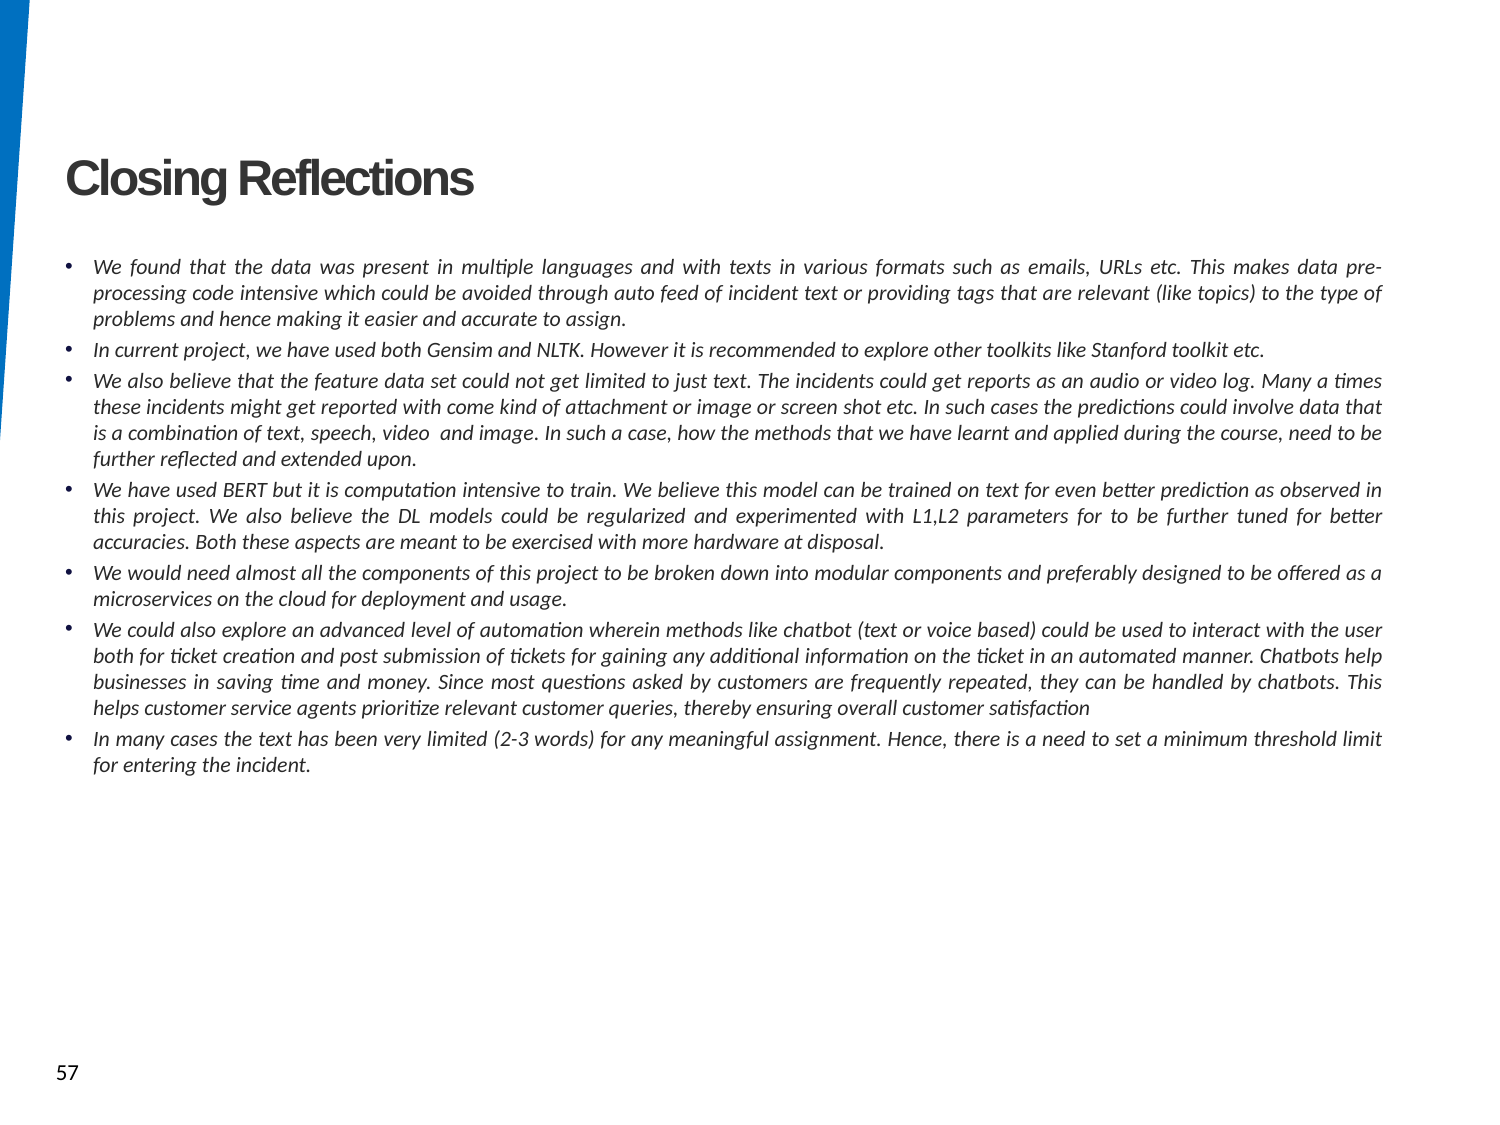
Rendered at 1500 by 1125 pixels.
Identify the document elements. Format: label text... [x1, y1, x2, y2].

list Closing Reflections [50, 24, 1088, 213]
list We found that the data was present in multiple languages and with texts in various formats such as emails, URLs etc. This makes data pre-processing code intensive which could be avoided through auto feed of incident text or providing tags that are relevant (like topics) to the type of problems and hence making it easier and accurate to assign. In current project, we have used both Gensim and NLTK. However it is recommended to explore other toolkits like Stanford toolkit etc. We also believe that the feature data set could not get limited to just text. The incidents could get reports as an audio or video log. Many a times these incidents might get reported with come kind of attachment or image or screen shot etc. In such cases the predictions could involve data that is a combination of text, speech, video and image. In such a case, how the methods that we have learnt and applied during the course, need to be further reflected and extended upon. We have used BERT but it is computation intensive to train. We believe this model can be trained on text for even better prediction as observed in this project. We also believe the DL models could be regularized and experimented with L1,L2 parameters for to be further tuned for better accuracies. Both these aspects are meant to be exercised with more hardware at disposal. We would need almost all the components of this project to be broken down into modular components and preferably designed to be offered as a microservices on the cloud for deployment and usage. We could also explore an advanced level of automation wherein methods like chatbot (text or voice based) could be used to interact with the user both for ticket creation and post submission of tickets for gaining any additional information on the ticket in an automated manner. Chatbots help businesses in saving time and money. Since most questions asked by customers are frequently repeated, they can be handled by chatbots. This helps customer service agents prioritize relevant customer queries, thereby ensuring overall customer satisfaction In many cases the text has been very limited (2-3 words) for any meaningful assignment. Hence, there is a need to set a minimum threshold limit for entering the incident. [50, 245, 1400, 1050]
